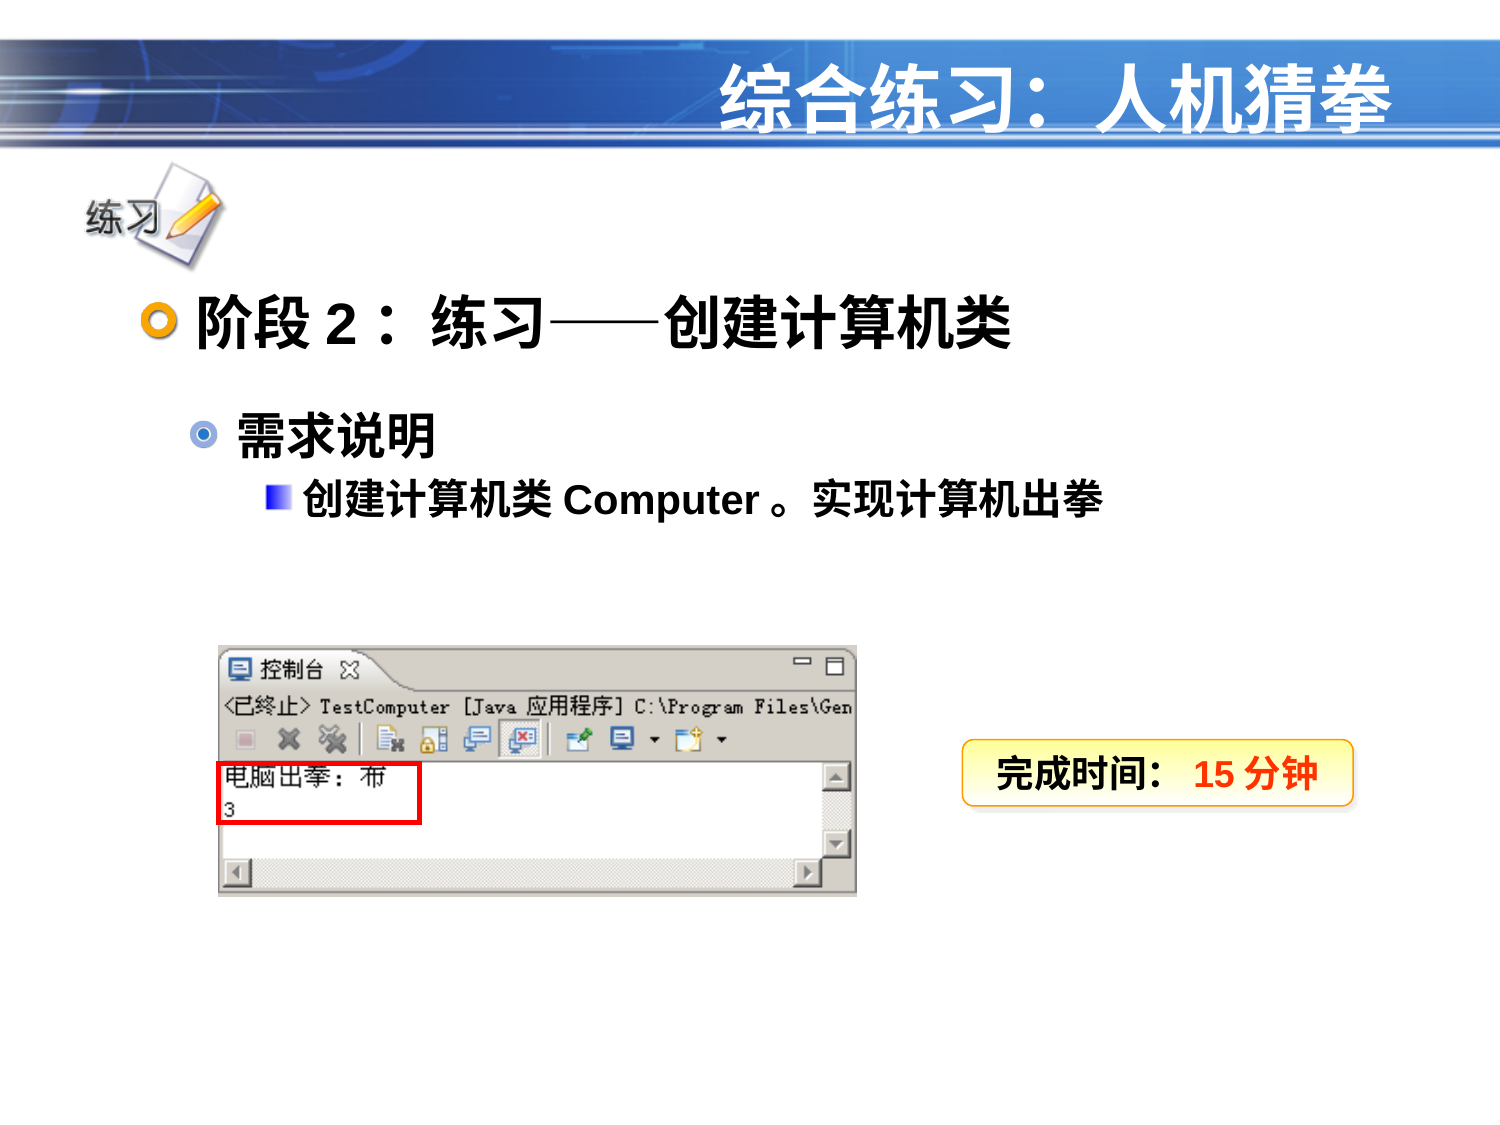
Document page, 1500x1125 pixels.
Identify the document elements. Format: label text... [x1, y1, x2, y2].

title 综合练习：人机猜拳 [75, 45, 1425, 138]
text_box 完成时间：15分钟 [962, 739, 1354, 806]
list 阶段2：练习——创建计算机类 [123, 278, 1306, 397]
picture [0, 0, 1500, 1125]
text_box 需求说明 创建计算机类Computer。实现计算机出拳 [100, 397, 1306, 598]
